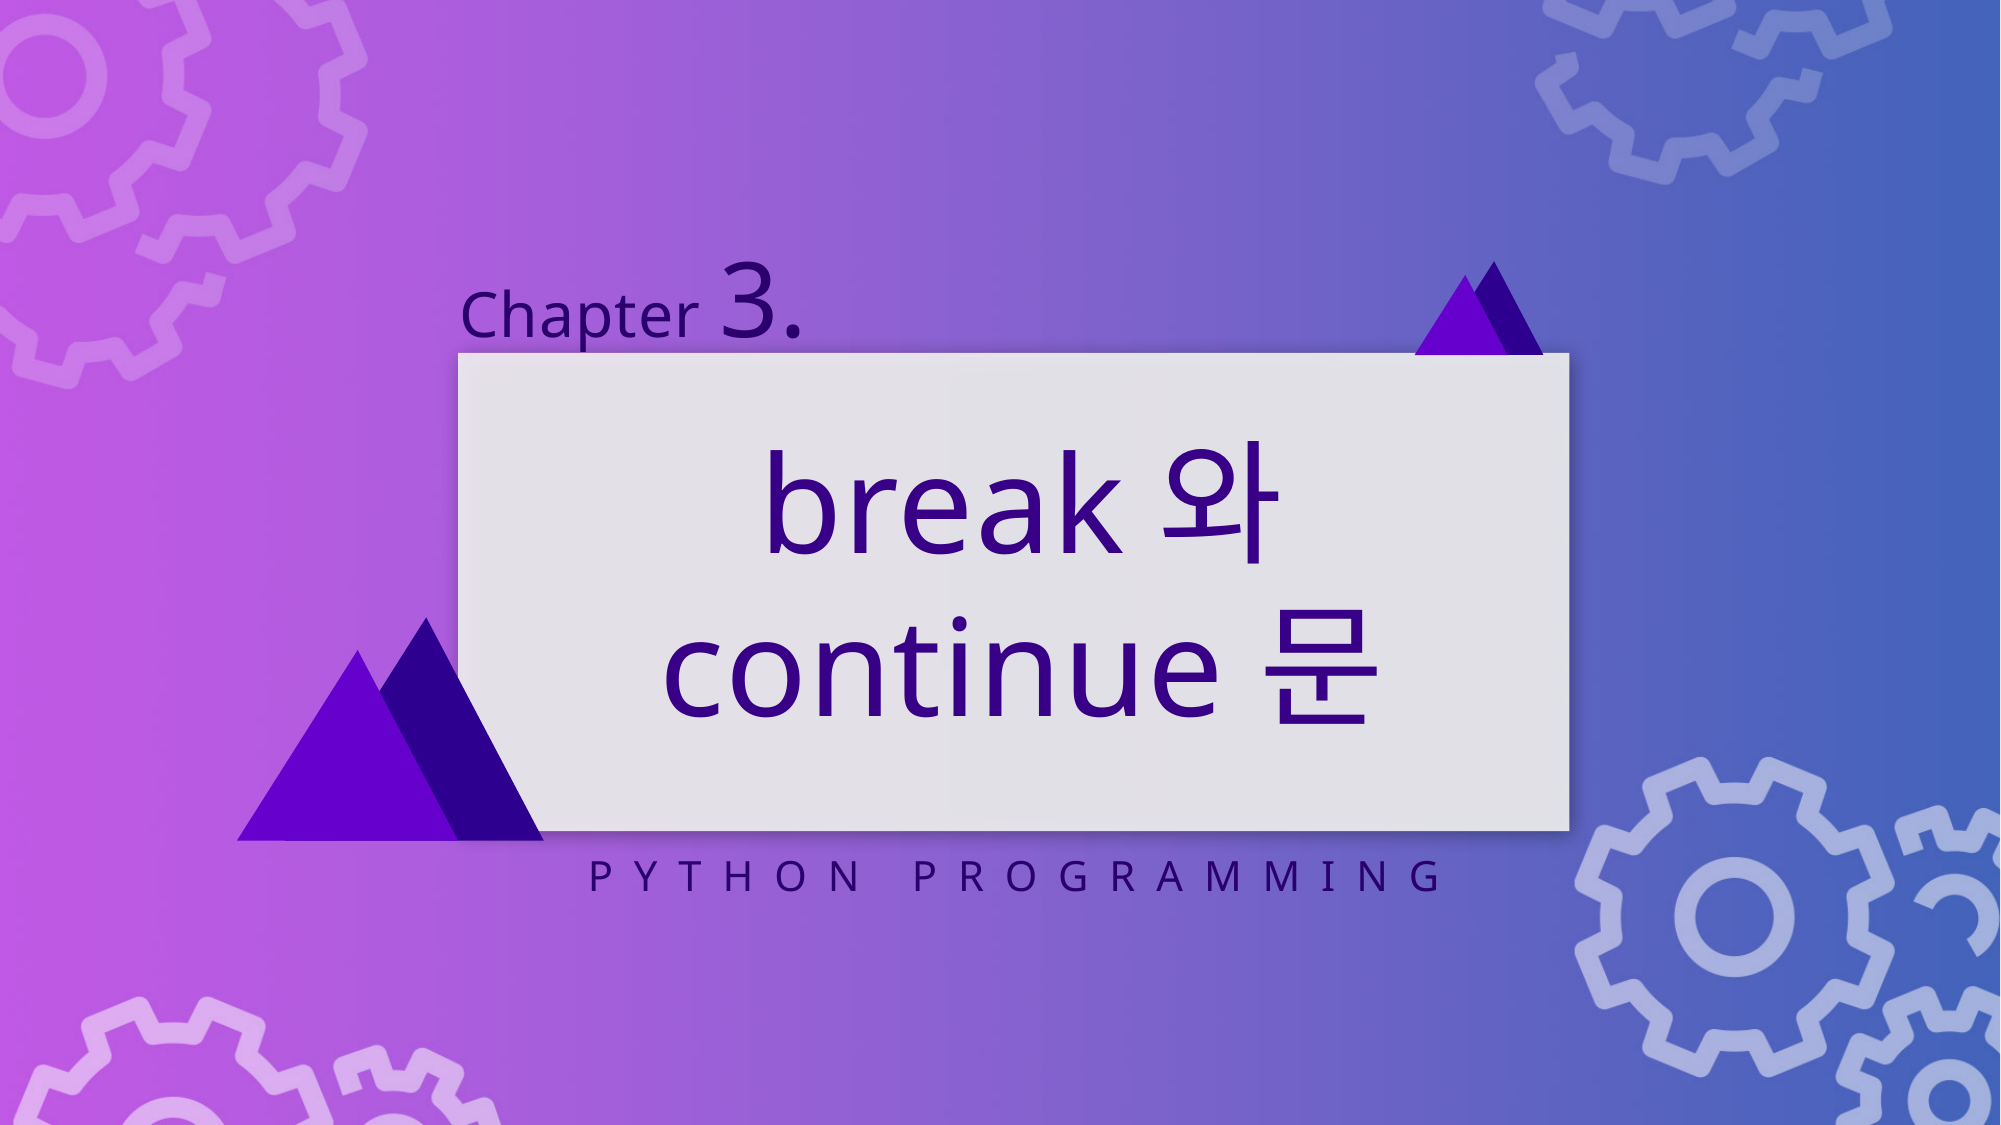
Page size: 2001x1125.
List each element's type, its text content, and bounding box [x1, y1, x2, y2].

text_box break와 continue문 [483, 418, 1560, 744]
picture [0, 0, 2001, 1125]
text_box Chapter 3. [444, 226, 823, 366]
